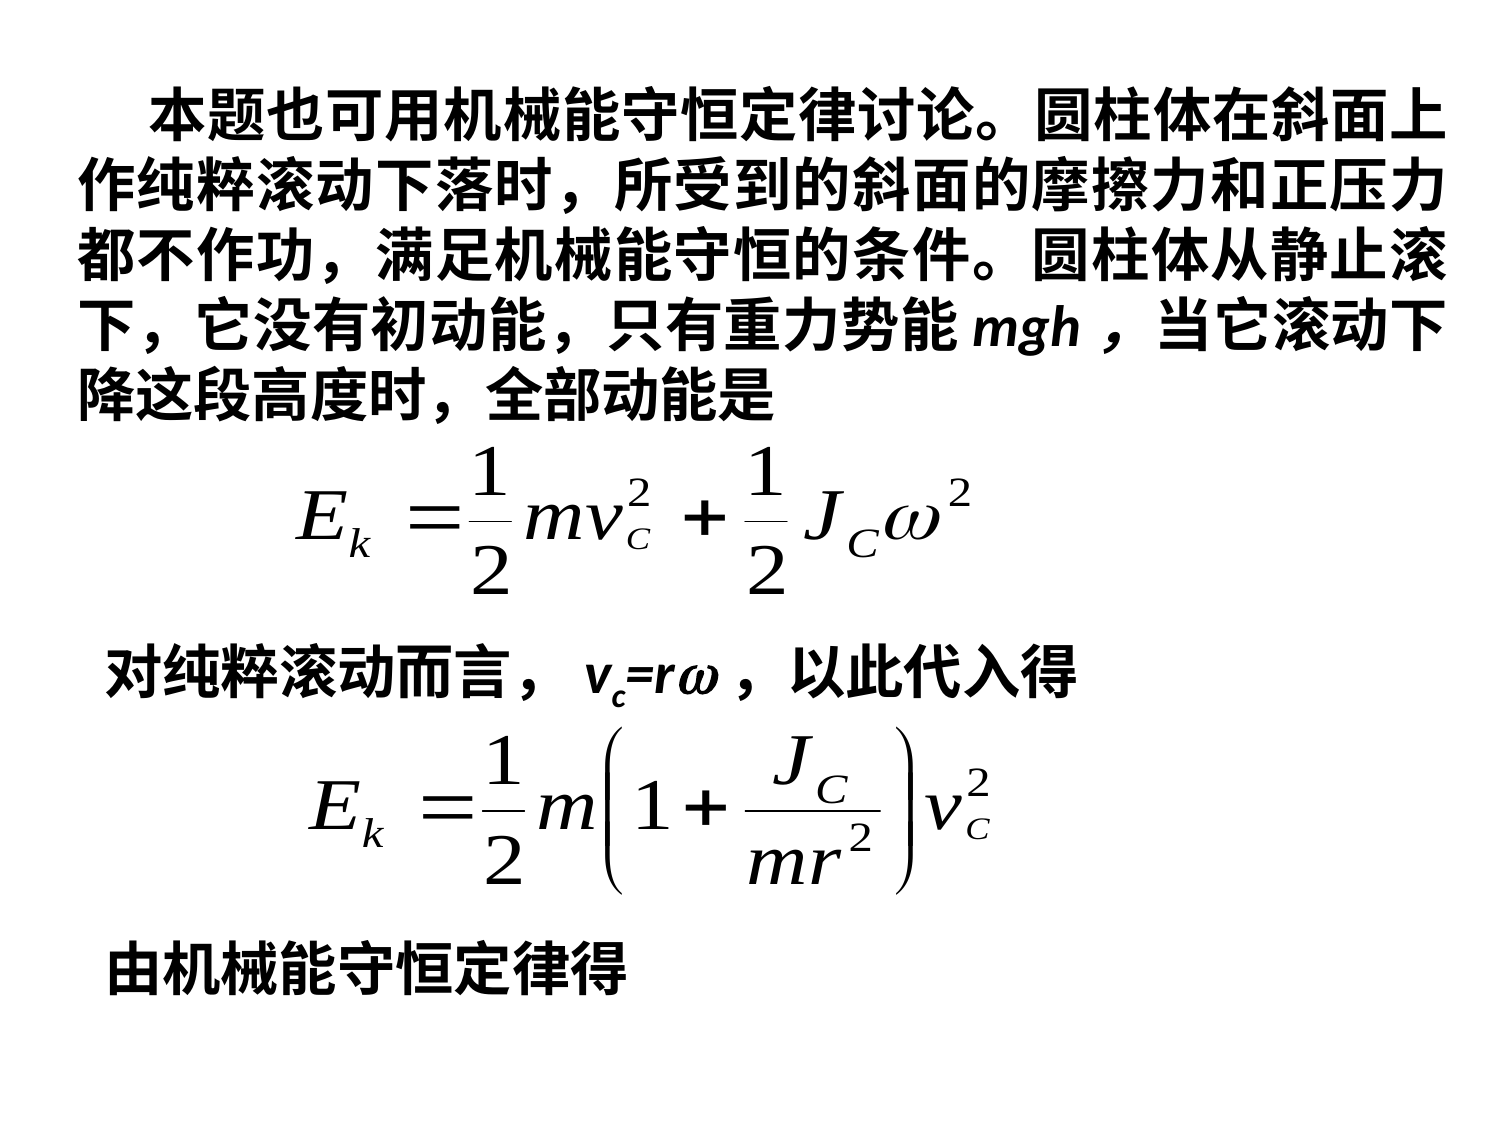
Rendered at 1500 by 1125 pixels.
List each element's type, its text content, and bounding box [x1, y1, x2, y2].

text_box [303, 720, 1001, 901]
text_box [289, 433, 976, 601]
text_box 由机械能守恒定律得 [62, 924, 713, 1010]
text_box 本题也可用机械能守恒定律讨论。圆柱体在斜面上作纯粹滚动下落时，所受到的斜面的摩擦力和正压力都不作功，满足机械能守恒的条件。圆柱体从静止滚下，它没有初动能，只有重力势能mgh，当它滚动下降这段高度时，全部动能是 [62, 70, 1463, 435]
text_box 对纯粹滚动而言，vc=r，以此代入得 [62, 627, 1125, 722]
